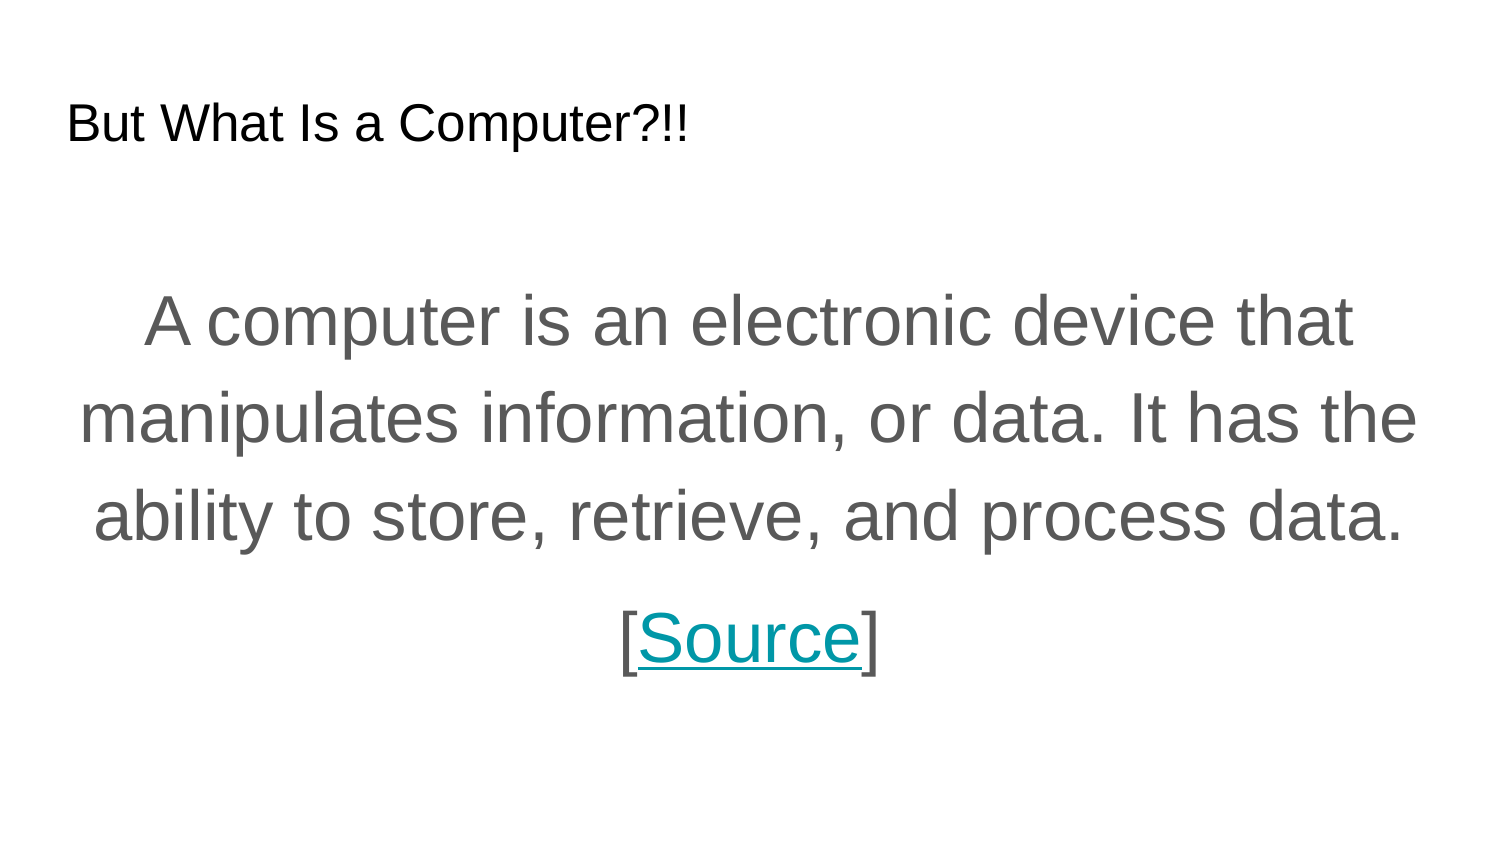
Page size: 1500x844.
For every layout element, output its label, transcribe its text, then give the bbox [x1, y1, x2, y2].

title But What Is a Computer?!! [51, 72, 1449, 167]
list A computer is an electronic device that manipulates information, or data. It has the ability to store, retrieve, and process data. [Source] [51, 189, 1449, 750]
